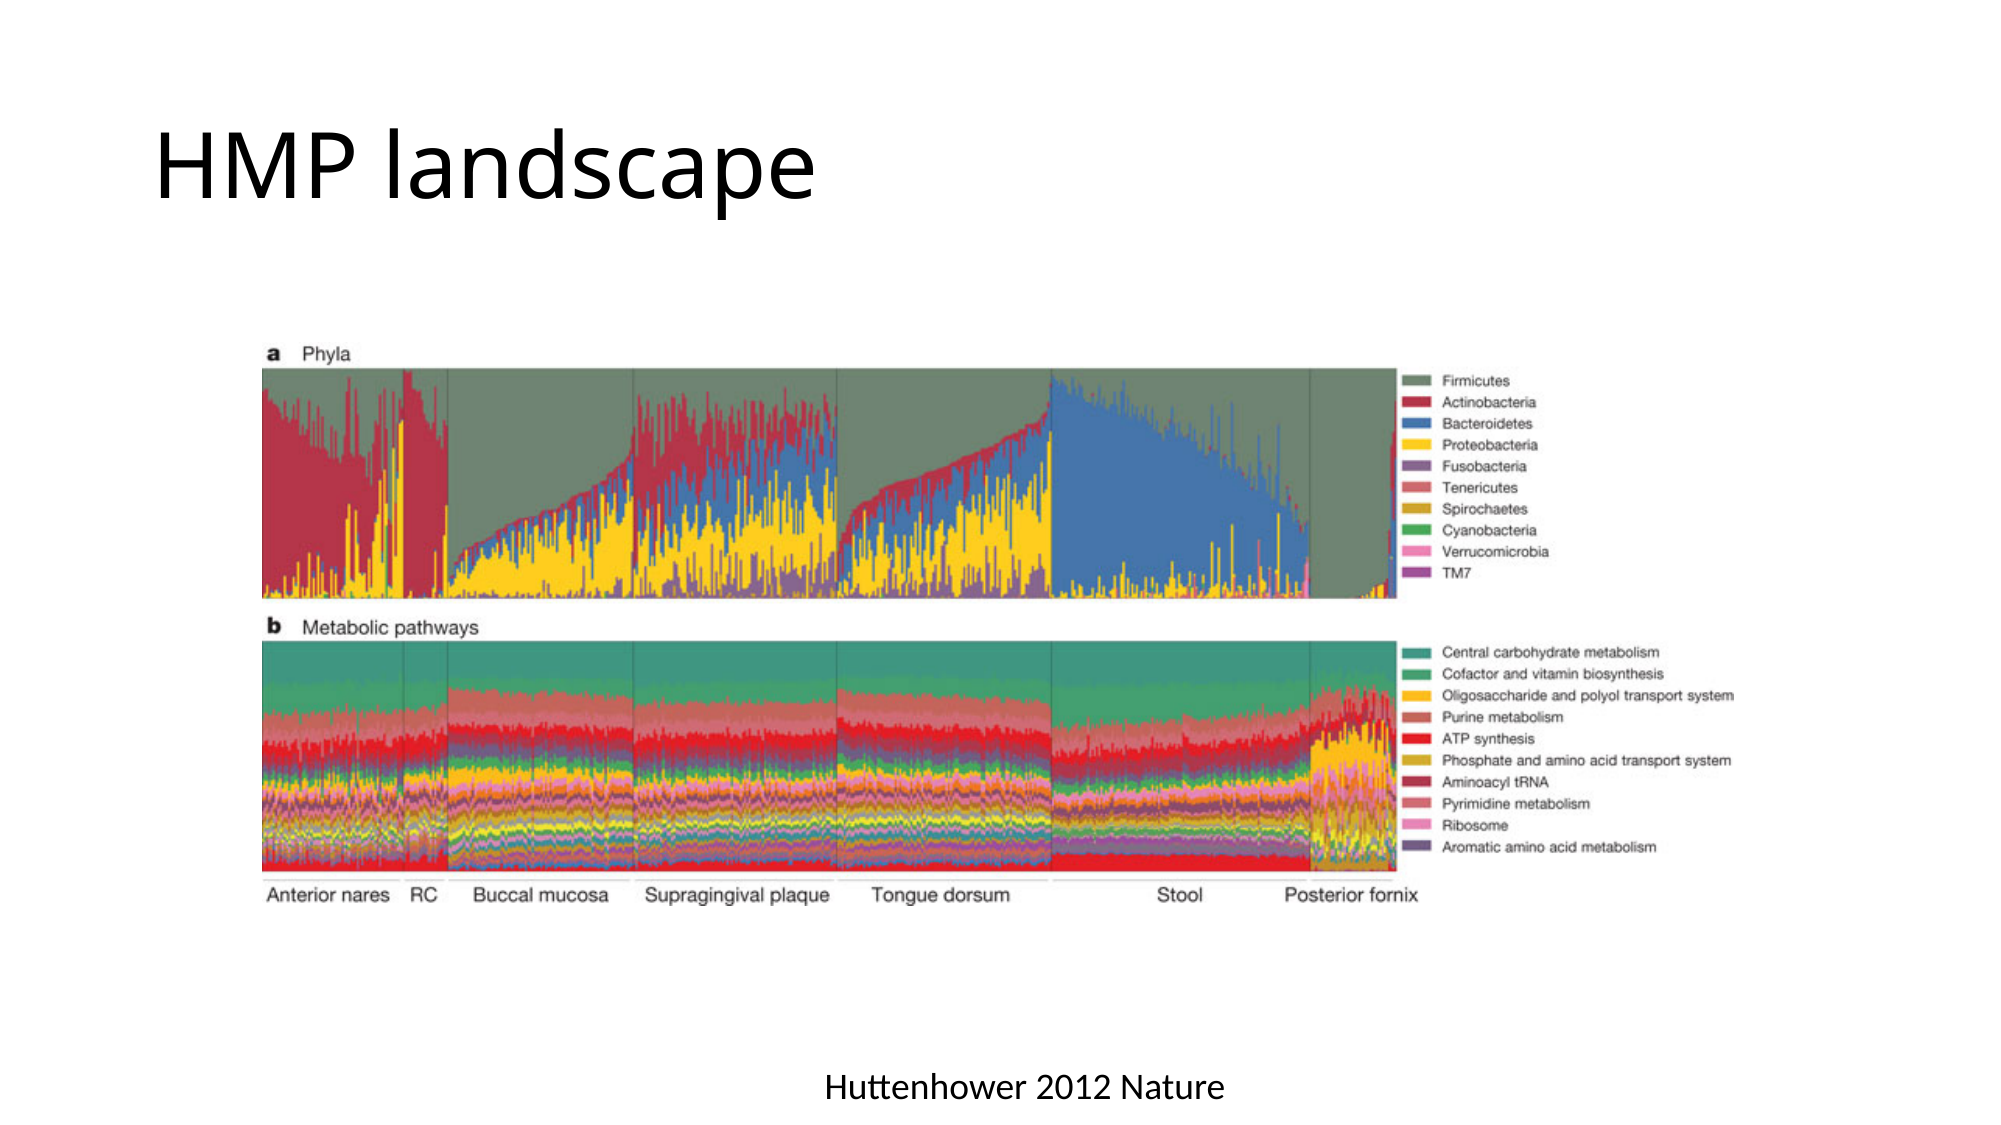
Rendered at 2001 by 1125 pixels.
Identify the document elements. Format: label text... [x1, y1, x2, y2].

text_box Huttenhower 2012 Nature [809, 1054, 1241, 1114]
picture [262, 342, 1734, 906]
title HMP landscape [137, 59, 1863, 278]
